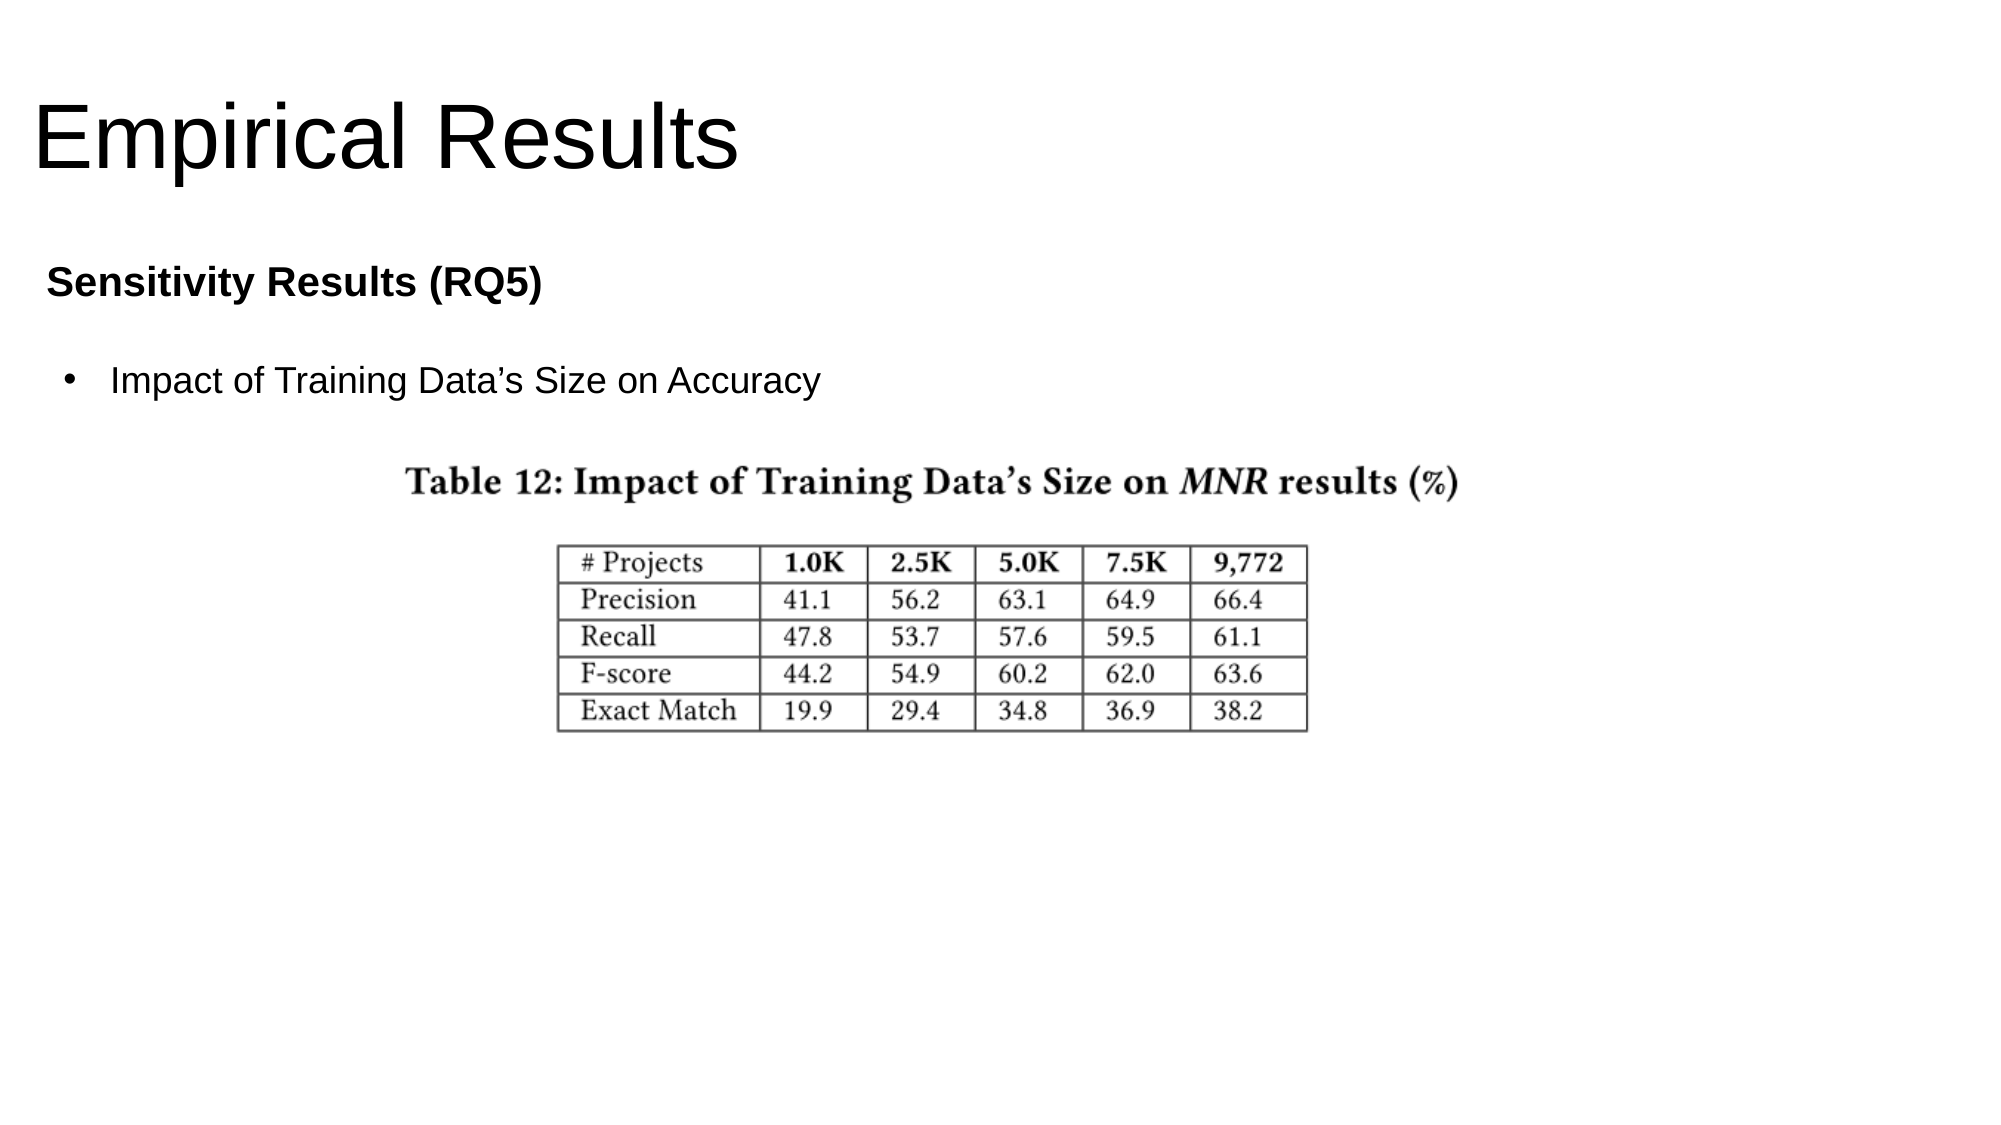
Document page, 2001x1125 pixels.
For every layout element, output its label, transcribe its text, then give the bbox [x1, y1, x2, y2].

text_box Impact of Training Data’s Size on Accuracy [48, 348, 837, 409]
title Empirical Results [17, 29, 1743, 248]
text_box Sensitivity Results (RQ5) [31, 247, 1949, 313]
picture [397, 444, 1478, 755]
